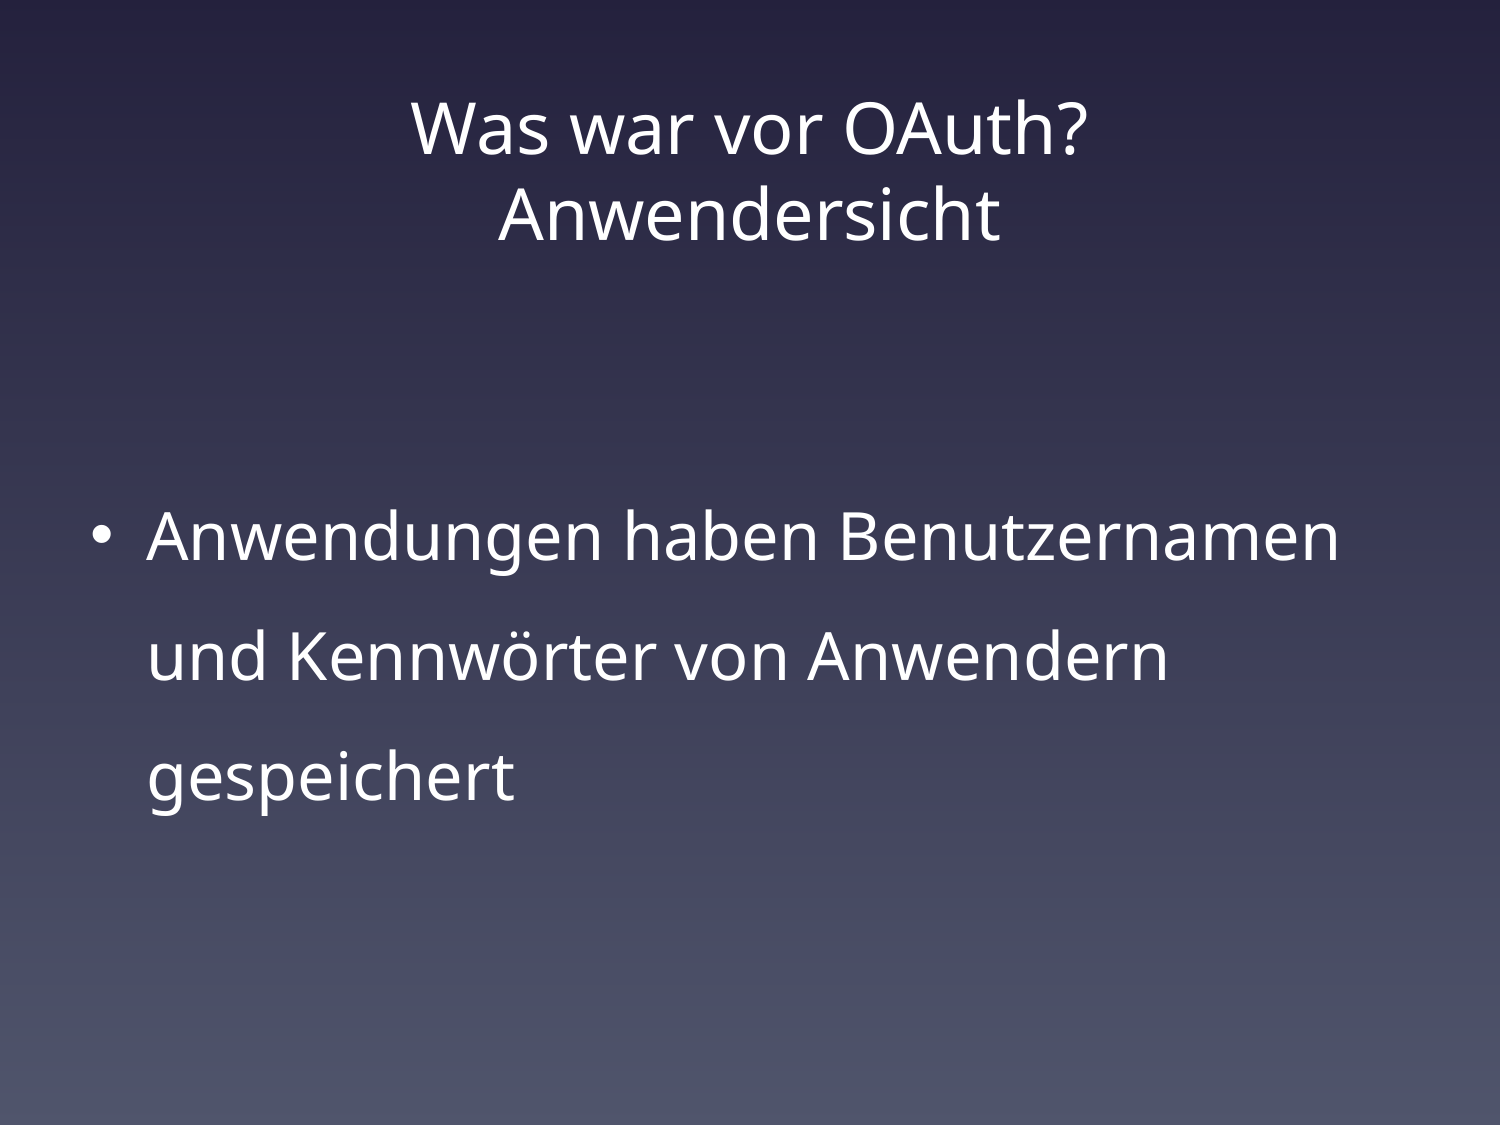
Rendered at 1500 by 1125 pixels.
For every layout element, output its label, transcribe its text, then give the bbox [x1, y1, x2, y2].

list Anwendungen haben Benutzernamen und Kennwörter von Anwendern gespeichert [75, 262, 1425, 1005]
title Was war vor OAuth? Anwendersicht [75, 75, 1425, 262]
